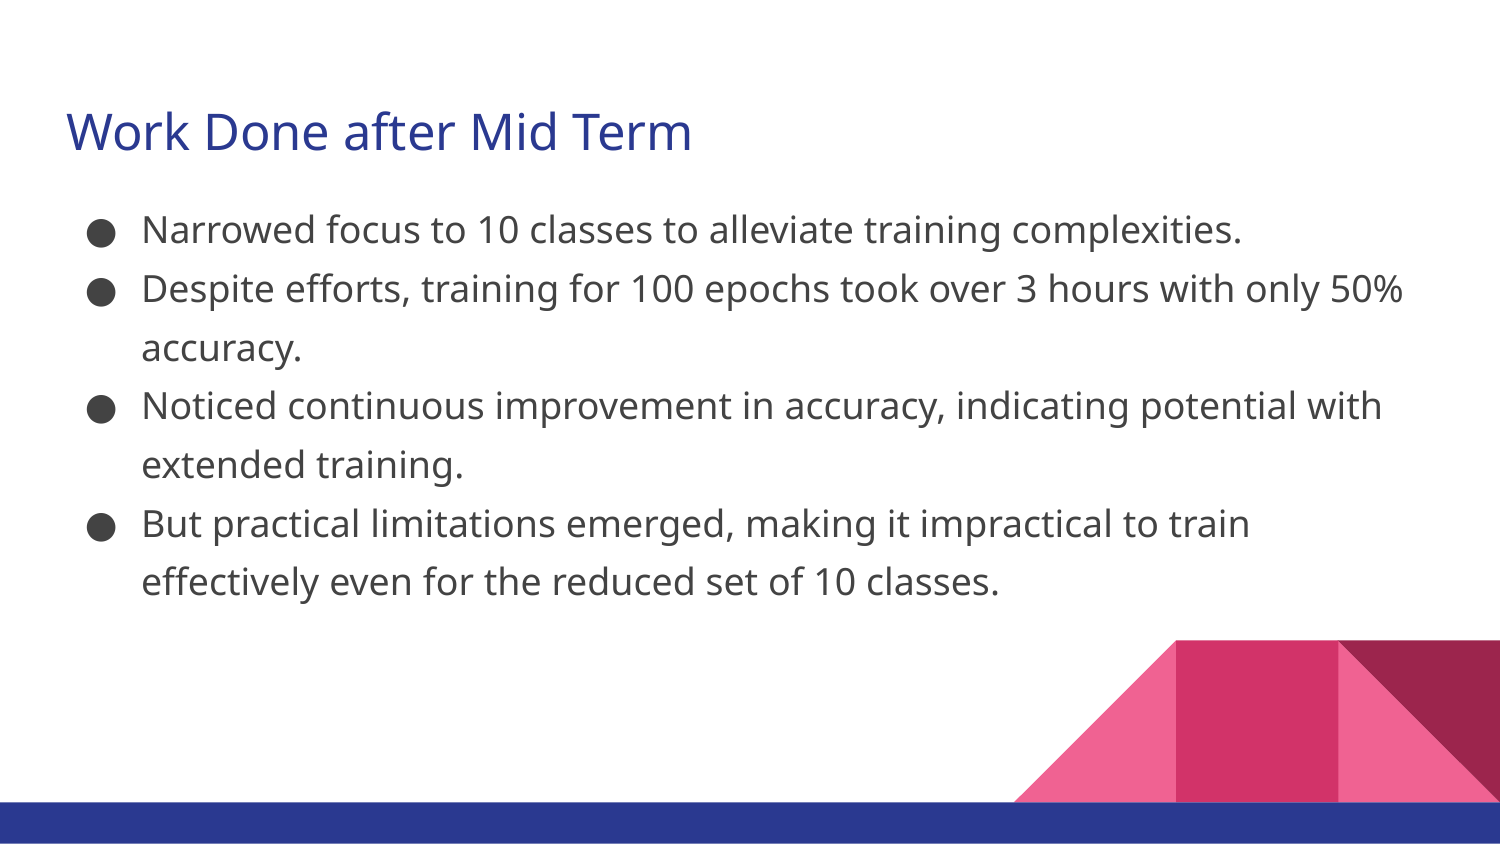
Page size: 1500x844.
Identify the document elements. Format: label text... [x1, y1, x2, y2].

list Narrowed focus to 10 classes to alleviate training complexities. Despite efforts, training for 100 epochs took over 3 hours with only 50% accuracy. Noticed continuous improvement in accuracy, indicating potential with extended training. But practical limitations emerged, making it impractical to train effectively even for the reduced set of 10 classes. [51, 181, 1449, 730]
title Work Done after Mid Term [51, 81, 1449, 181]
